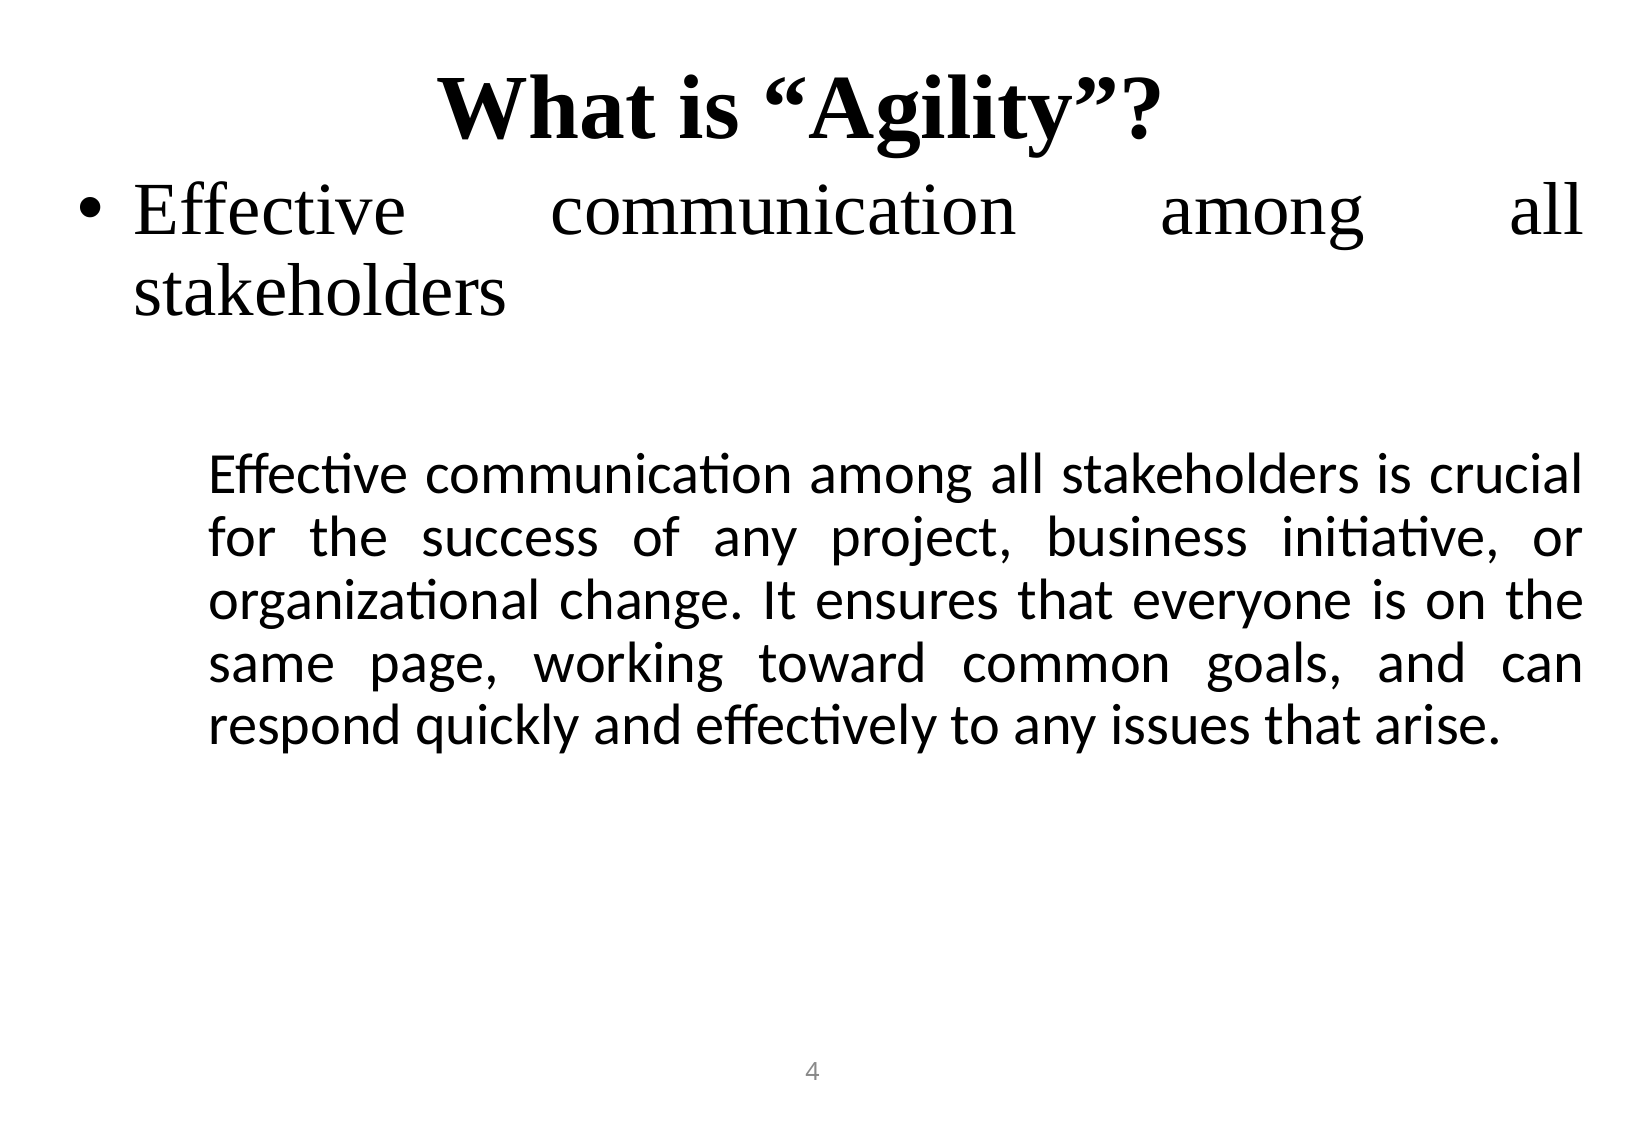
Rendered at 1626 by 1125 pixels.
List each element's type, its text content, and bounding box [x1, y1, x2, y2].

title What is “Agility”? [225, 50, 1379, 154]
list Effective communication among all stakeholders Effective communication among all stakeholders is crucial for the success of any project, business initiative, or organizational change. It ensures that everyone is on the same page, working toward common goals, and can respond quickly and effectively to any issues that arise. [62, 162, 1600, 764]
text_box 4 [555, 1042, 1070, 1103]
